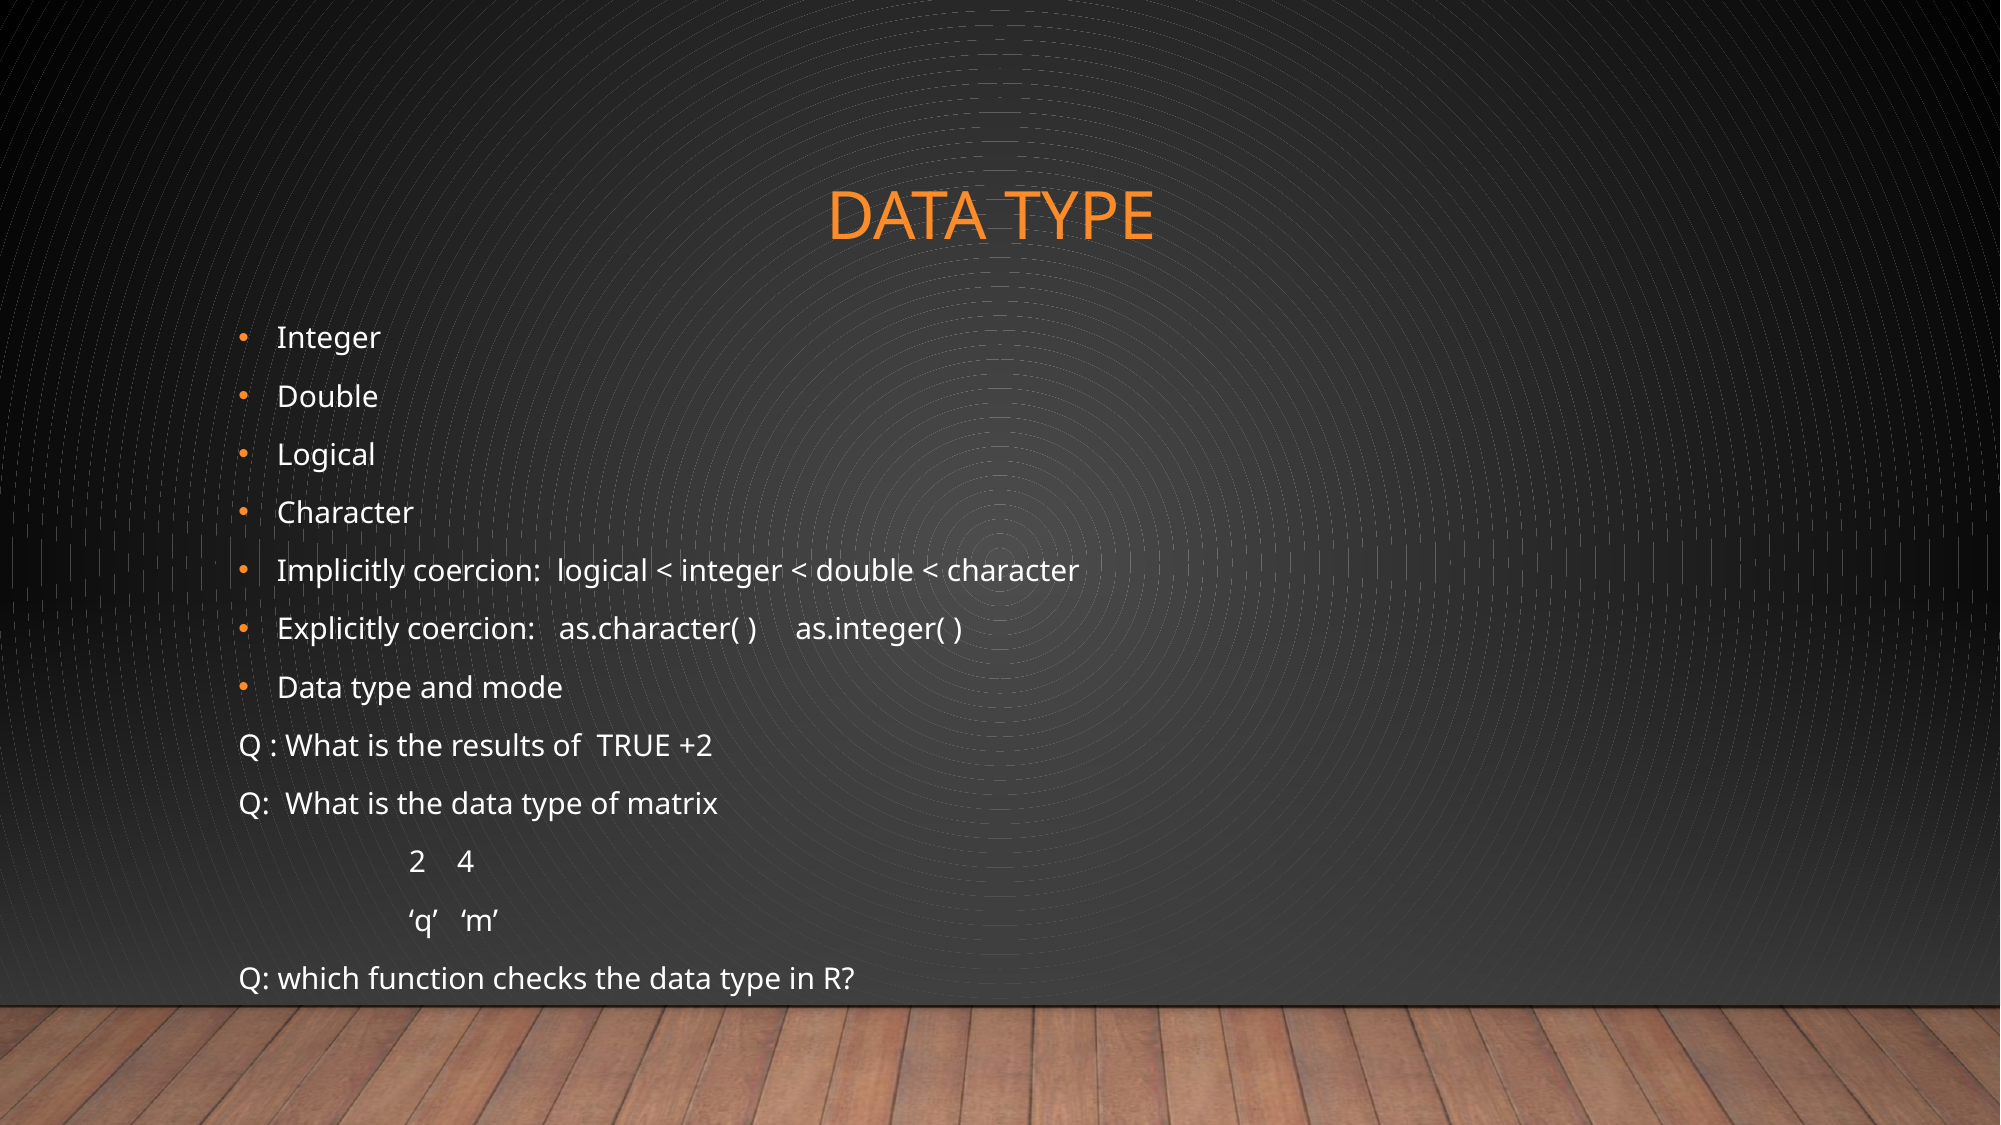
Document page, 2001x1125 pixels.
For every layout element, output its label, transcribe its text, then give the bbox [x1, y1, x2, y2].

list Integer Double Logical Character Implicitly coercion: logical < integer < double < character Explicitly coercion: as.character( ) as.integer( ) Data type and mode Q : What is the results of TRUE +2 Q: What is the data type of matrix 2 4 ‘q’ ‘m’ Q: which function checks the data type in R? [223, 304, 1769, 1012]
title Data type [238, 131, 1763, 304]
picture [0, 1005, 2000, 1125]
